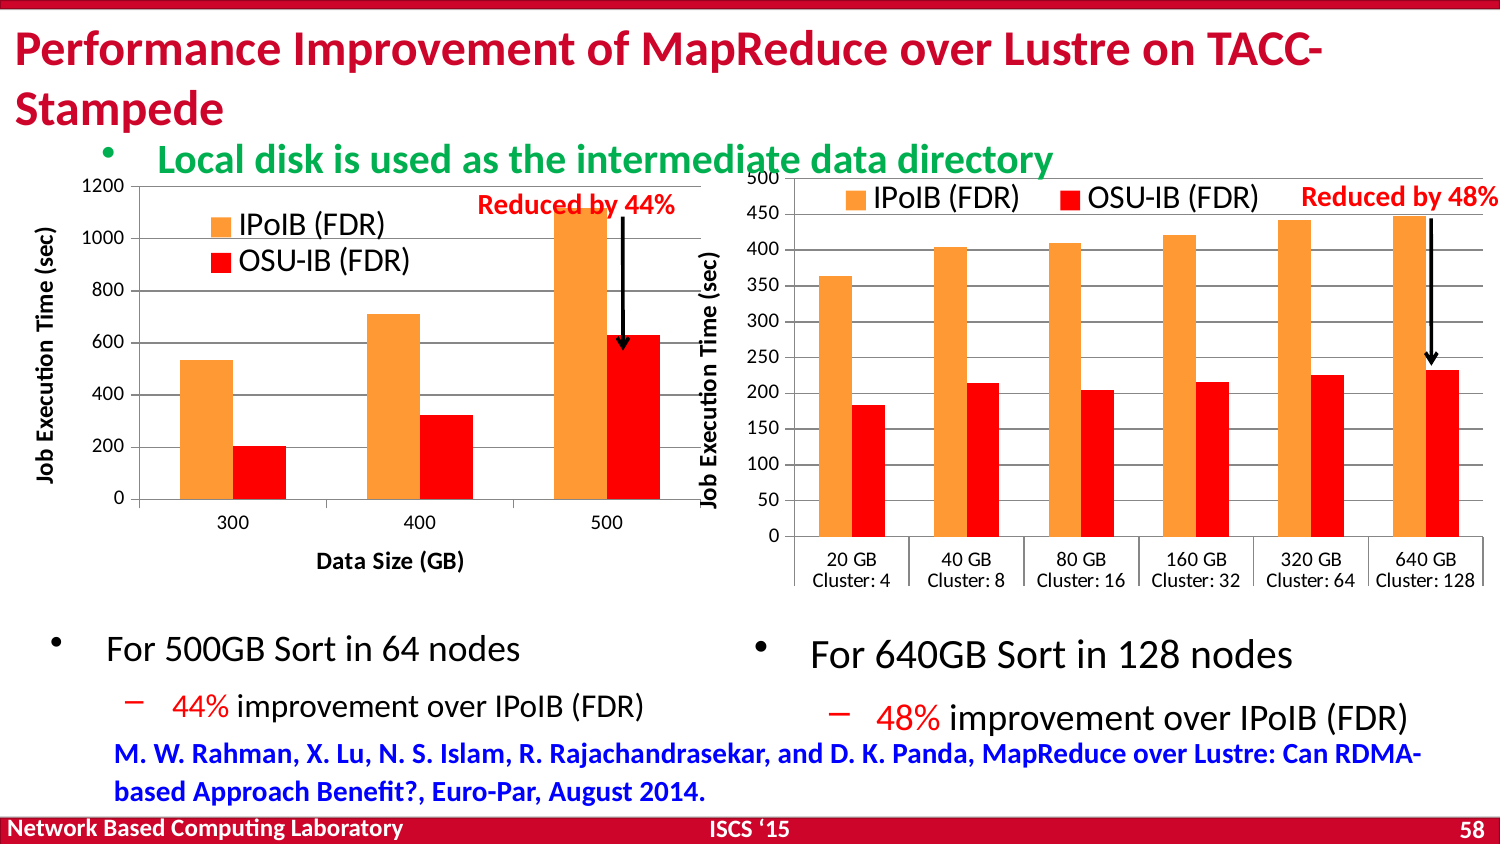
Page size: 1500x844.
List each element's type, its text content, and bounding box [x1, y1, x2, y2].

title Performance Improvement of MapReduce over Lustre on TACC-Stampede [0, 7, 1500, 103]
text_box For 640GB Sort in 128 nodes 48% improvement over IPoIB (FDR) [739, 609, 1500, 729]
text_box Local disk is used as the intermediate data directory [86, 114, 1096, 165]
chart [0, 159, 1500, 609]
text_box M. W. Rahman, X. Lu, N. S. Islam, R. Rajachandrasekar, and D. K. Panda, MapReduce over Lustre: Can RDMA-based Approach Benefit?, Euro-Par, August 2014. [99, 723, 1444, 815]
list For 500GB Sort in 64 nodes 44% improvement over IPoIB (FDR) [34, 609, 739, 735]
